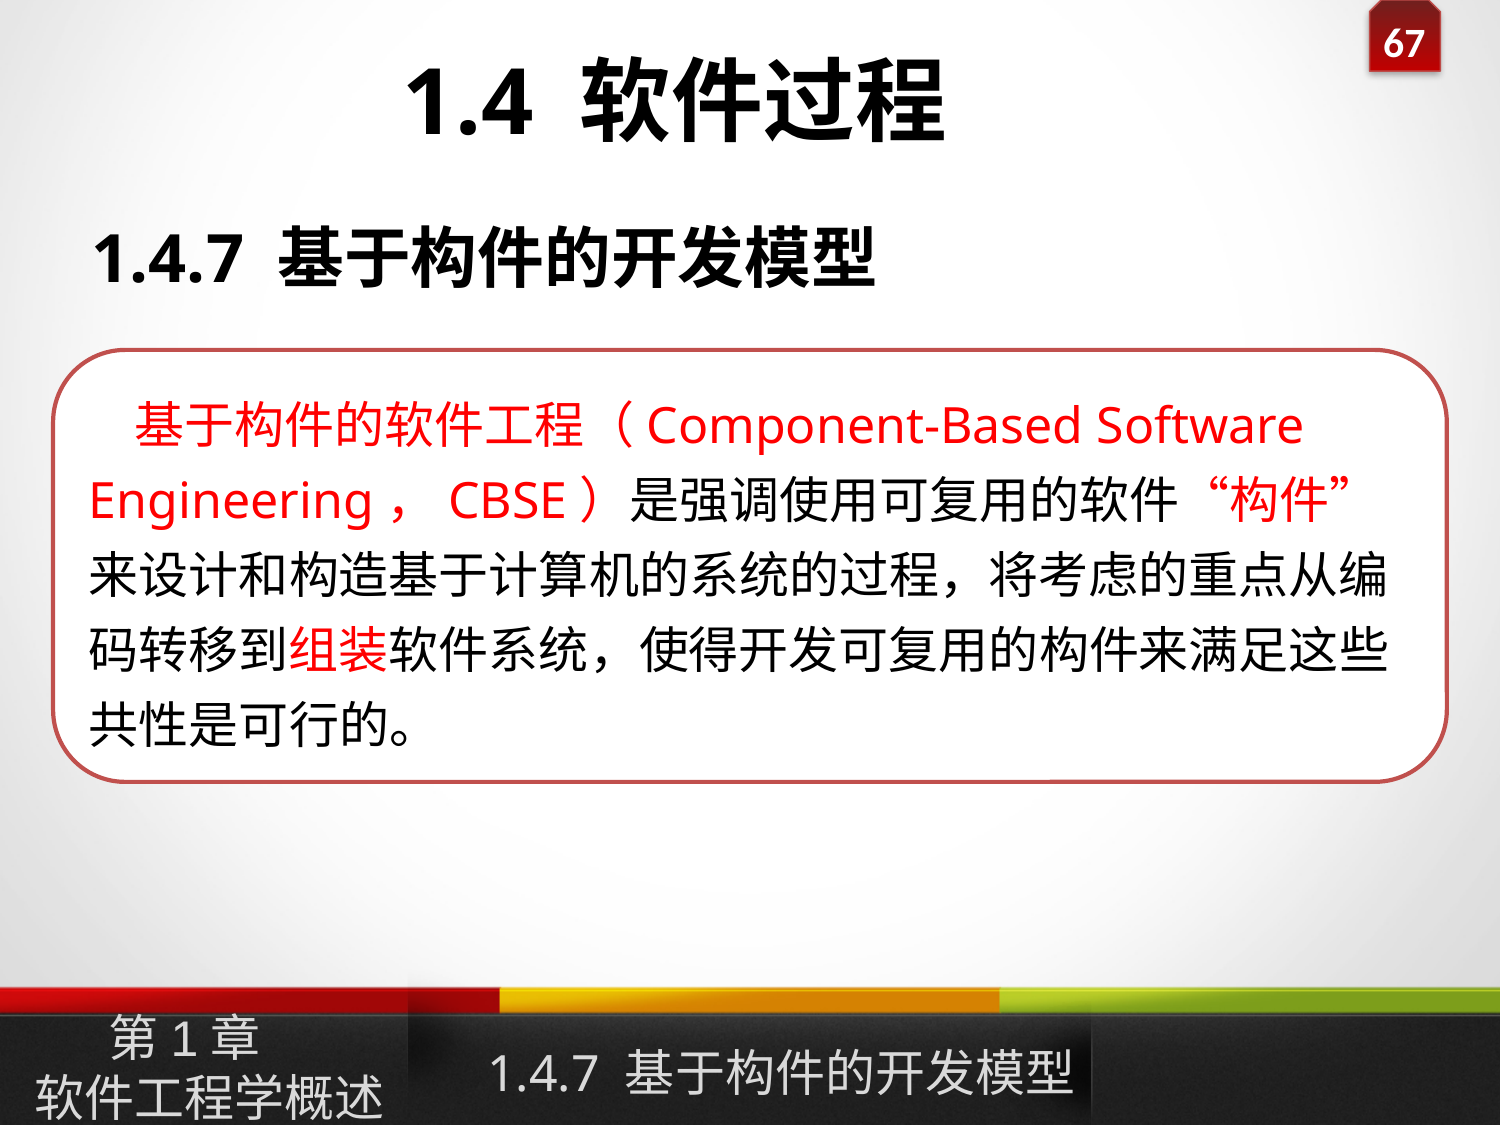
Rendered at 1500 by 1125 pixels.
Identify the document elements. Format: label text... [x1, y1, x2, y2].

text_box 基于构件的软件工程（Component-Based Software Engineering，CBSE）是强调使用可复用的软件“构件”来设计和构造基于计算机的系统的过程，将考虑的重点从编码转移到组装软件系统，使得开发可复用的构件来满足这些共性是可行的。 [50, 347, 1449, 784]
title 1.4 软件过程 [0, 3, 1351, 192]
text_box 1.4.7 基于构件的开发模型 [75, 206, 941, 309]
picture [0, 0, 1500, 1125]
text_box 1.4.7 基于构件的开发模型 [458, 1032, 1105, 1111]
